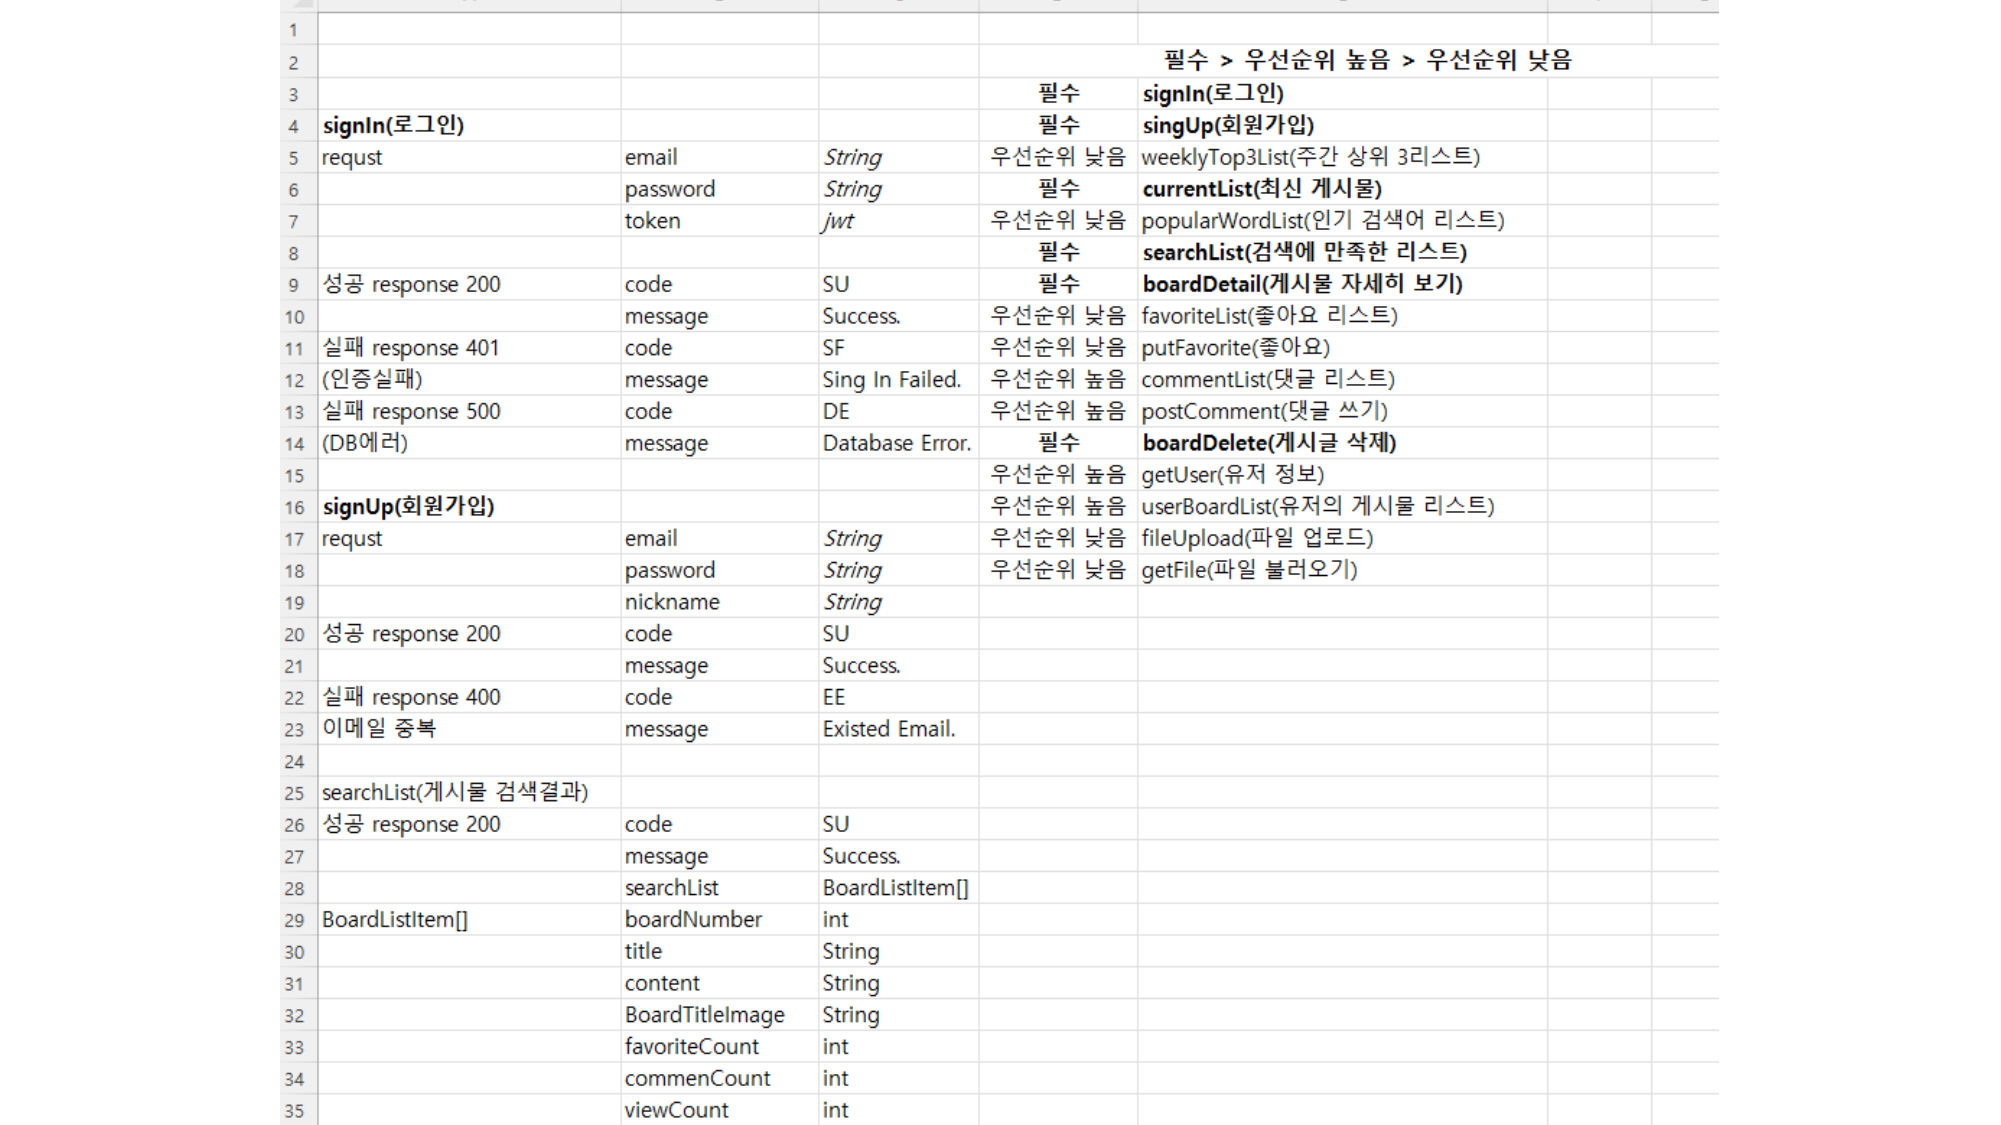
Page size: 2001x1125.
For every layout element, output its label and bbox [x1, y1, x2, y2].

picture [280, 0, 1720, 1125]
